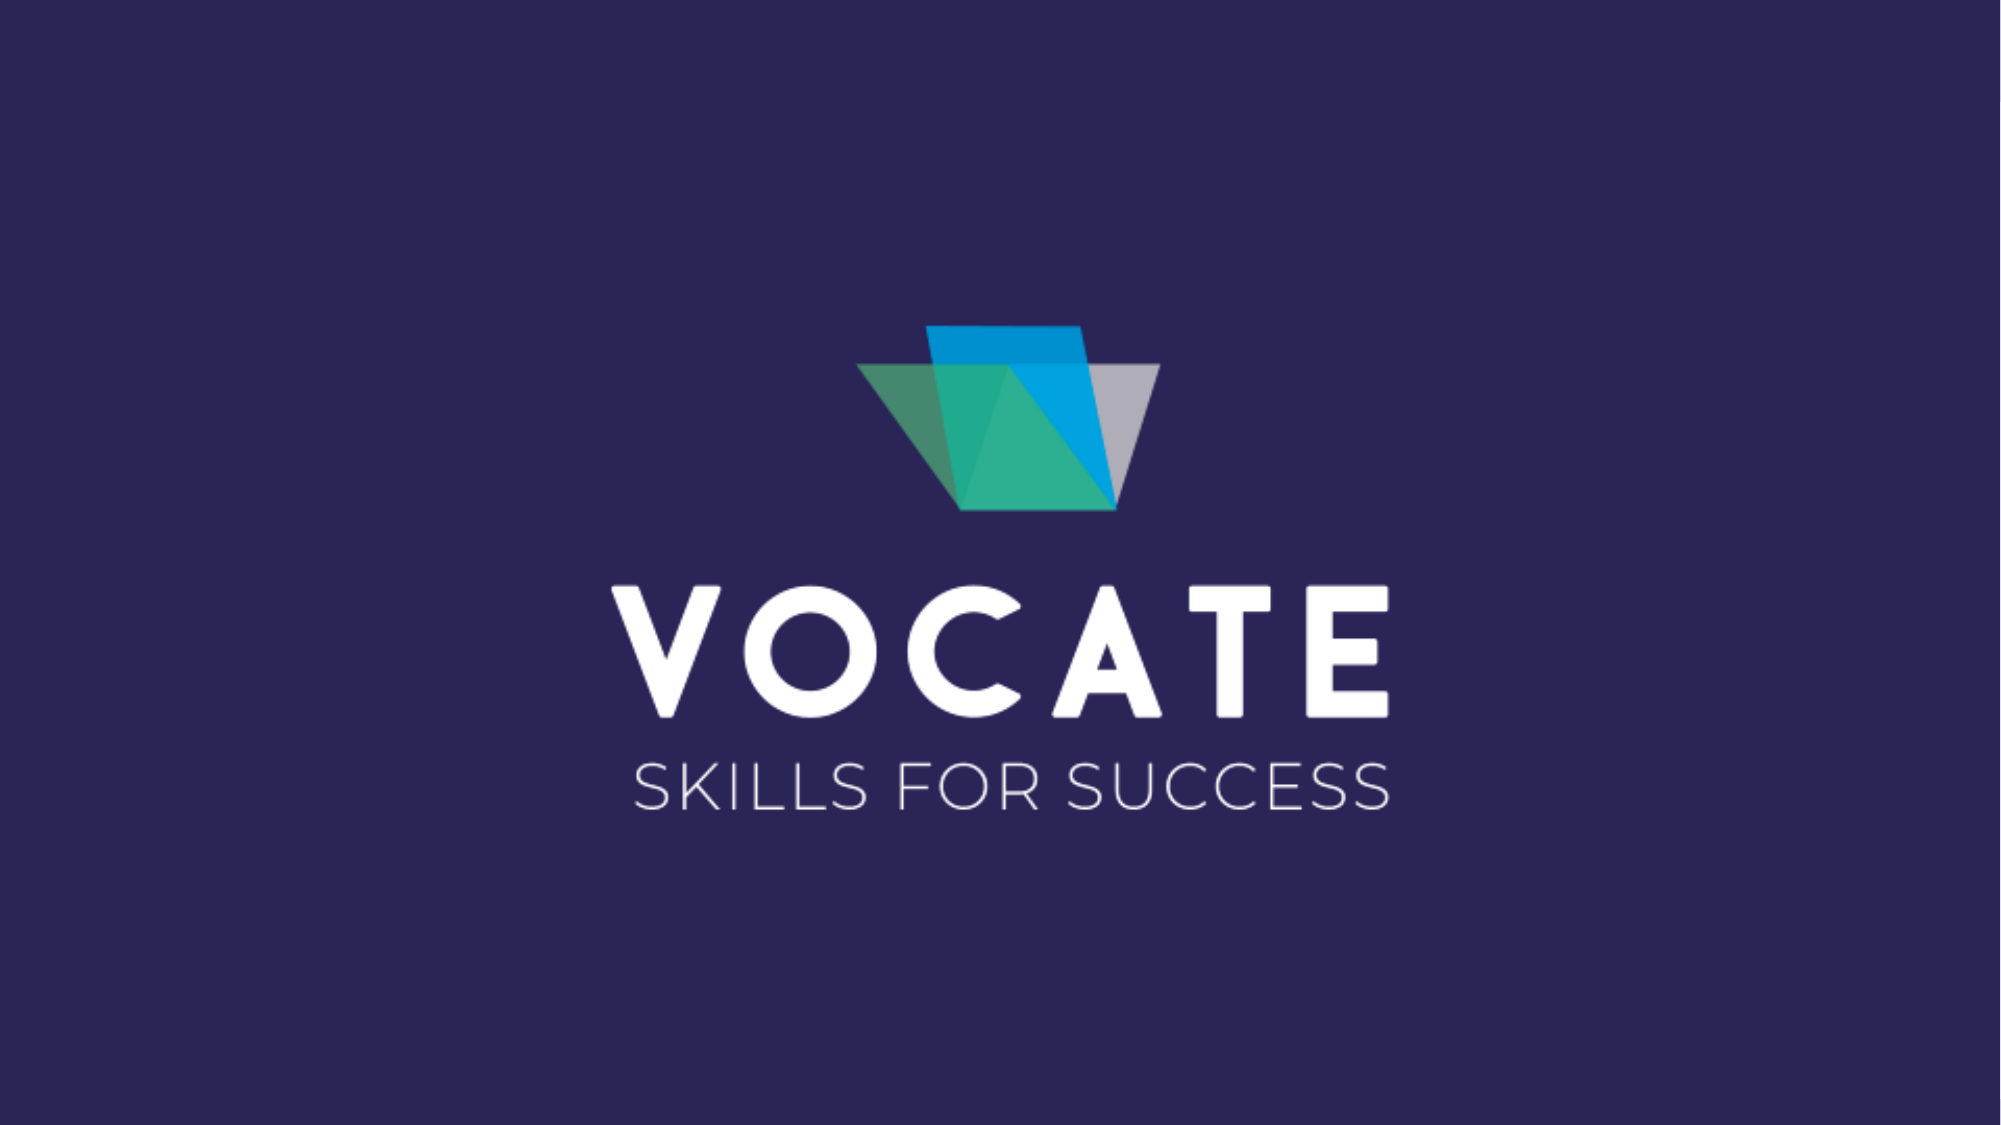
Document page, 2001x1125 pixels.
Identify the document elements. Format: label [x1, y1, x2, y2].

picture [583, 145, 1417, 979]
